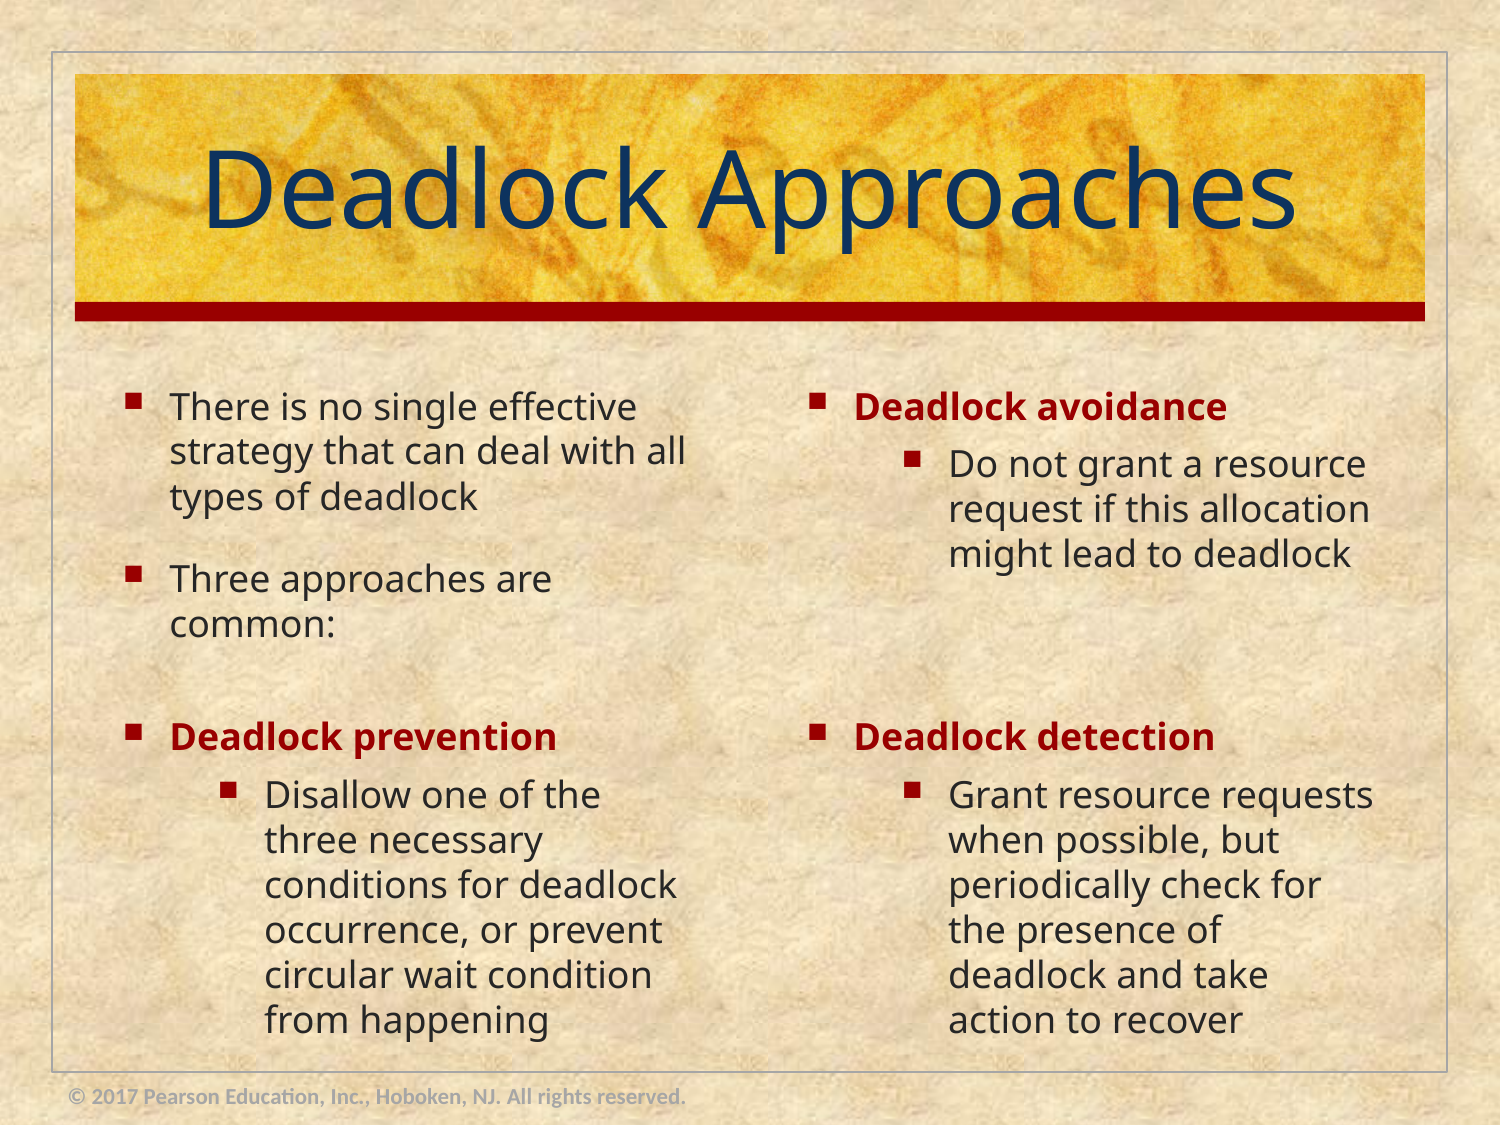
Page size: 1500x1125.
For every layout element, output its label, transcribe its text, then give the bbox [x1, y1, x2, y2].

picture [0, 0, 1500, 1125]
title Deadlock Approaches [108, 74, 1392, 250]
list Deadlock prevention Disallow one of the three necessary conditions for deadlock occurrence, or prevent circular wait condition from happening [108, 705, 709, 1050]
list Deadlock detection Grant resource requests when possible, but periodically check for the presence of deadlock and take action to recover [791, 705, 1392, 1006]
footer © 2017 Pearson Education, Inc., Hoboken, NJ. All rights reserved. [52, 1065, 963, 1125]
list Deadlock avoidance Do not grant a resource request if this allocation might lead to deadlock [791, 375, 1392, 675]
list There is no single effective strategy that can deal with all types of deadlock Three approaches are common: [108, 375, 709, 675]
picture [53, 53, 1446, 1071]
